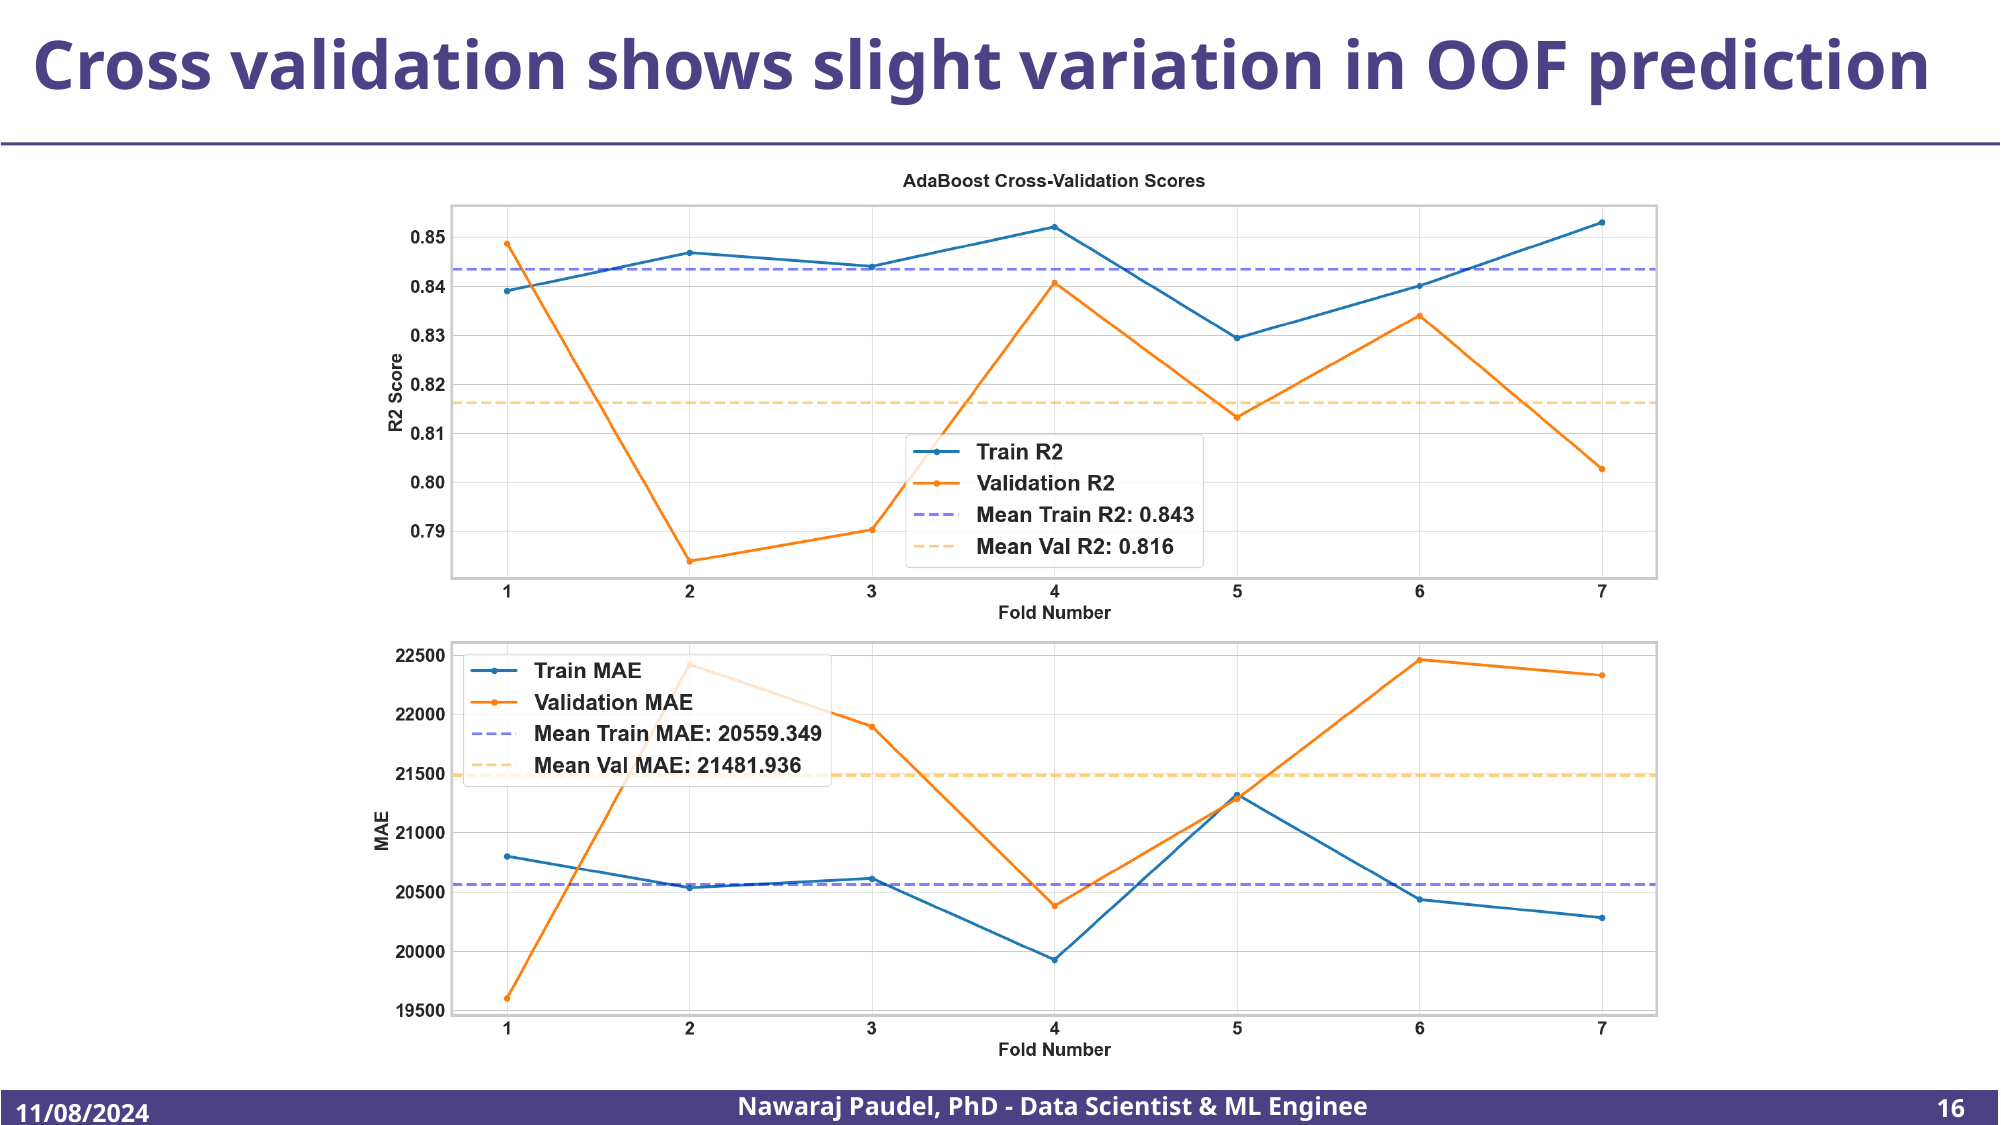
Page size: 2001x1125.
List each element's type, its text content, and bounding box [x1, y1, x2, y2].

slide_number 16 [1545, 1090, 1987, 1125]
footer Nawaraj Paudel, PhD - Data Scientist & ML Engineer [722, 1090, 1392, 1124]
title Cross validation shows slight variation in OOF prediction [0, 0, 2000, 146]
picture [367, 167, 1663, 1066]
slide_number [0, 1093, 442, 1125]
